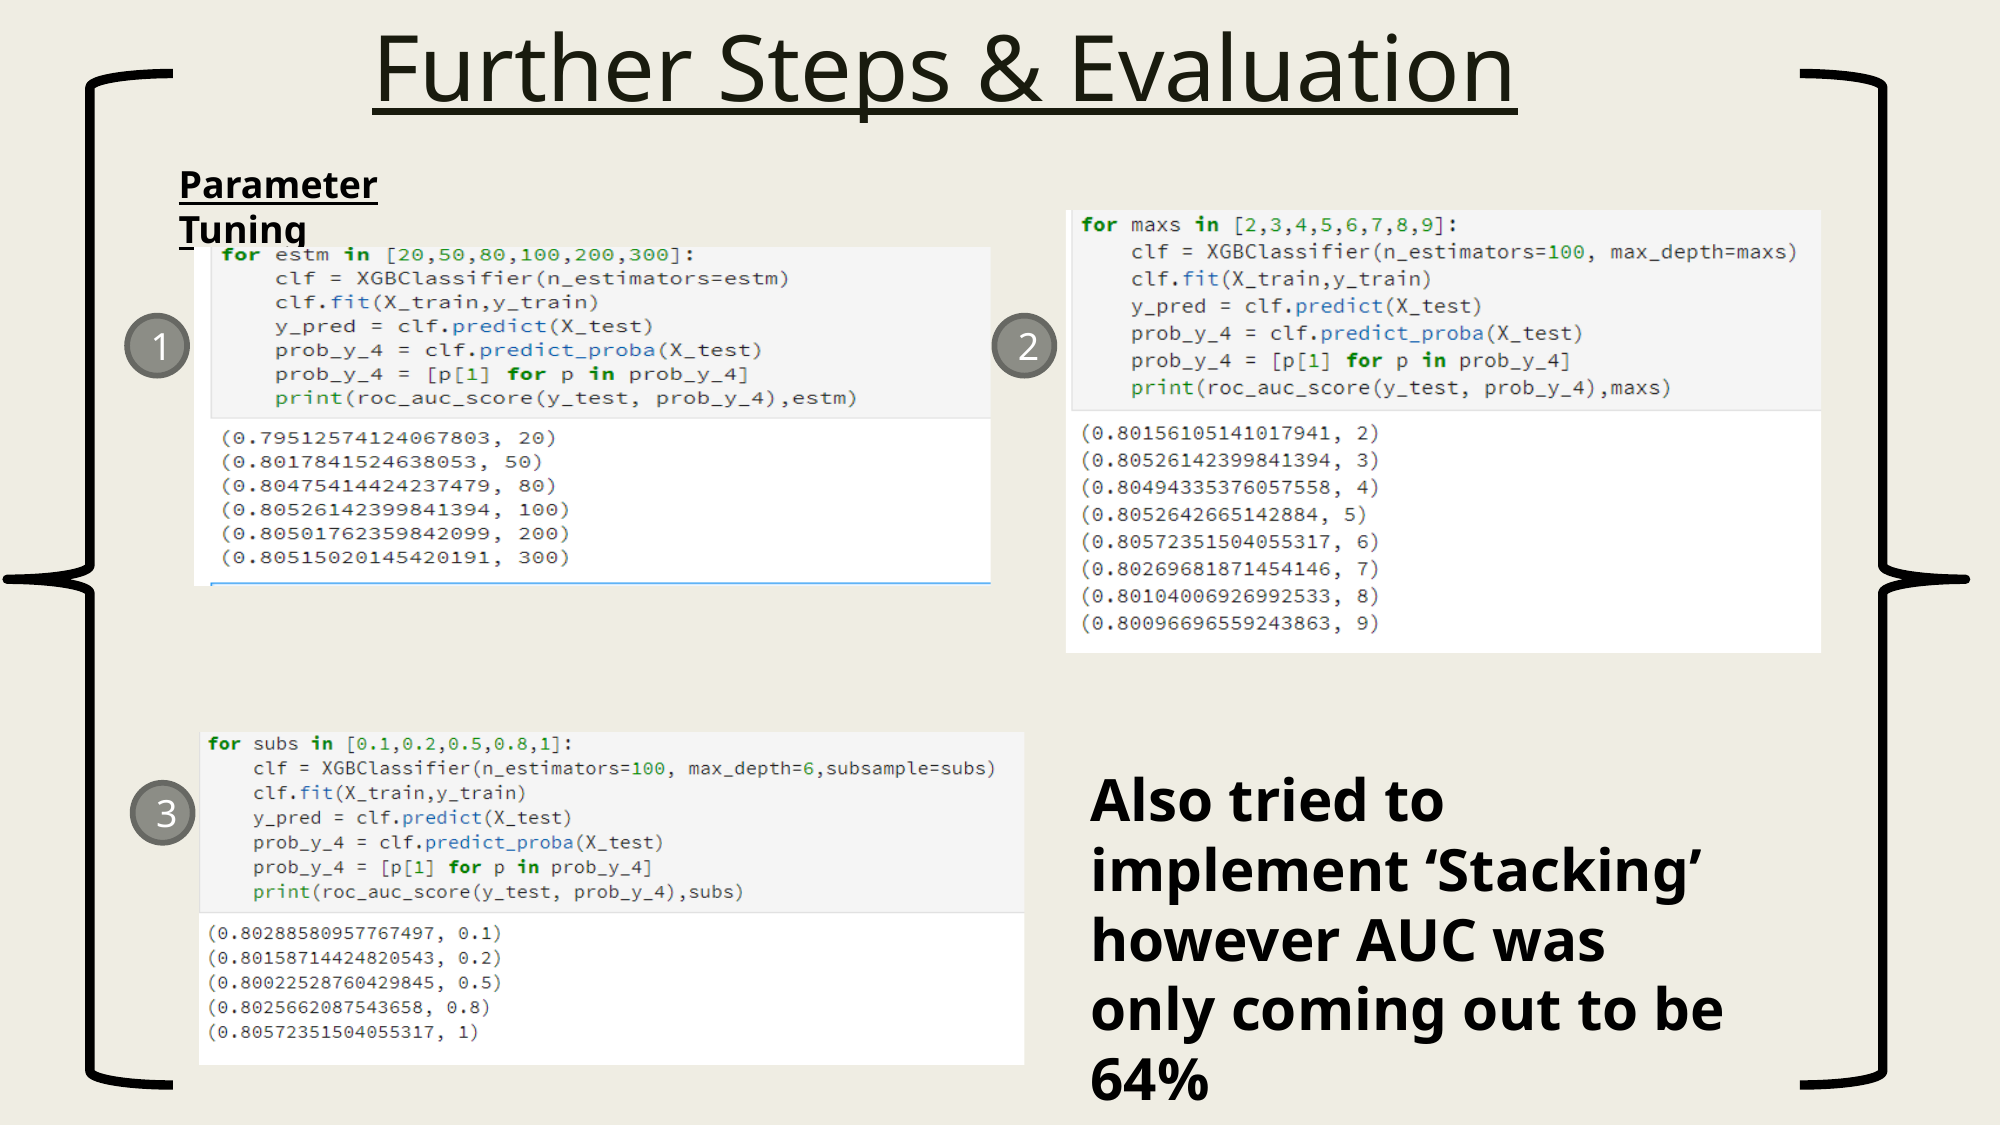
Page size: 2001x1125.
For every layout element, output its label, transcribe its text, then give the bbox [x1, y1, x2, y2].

text_box 2 [991, 312, 1058, 379]
text_box Also tried to implement ‘Stacking’ however AUC was only coming out to be 64% [1075, 755, 1749, 1120]
picture [199, 732, 1025, 1076]
text_box [1799, 72, 1967, 1086]
text_box 1 [124, 312, 190, 379]
text_box 3 [129, 779, 196, 846]
picture [190, 247, 991, 626]
text_box Parameter Tuning [163, 153, 515, 259]
text_box [6, 72, 173, 1086]
title Further Steps & Evaluation [357, 15, 1555, 141]
picture [1065, 210, 1822, 695]
